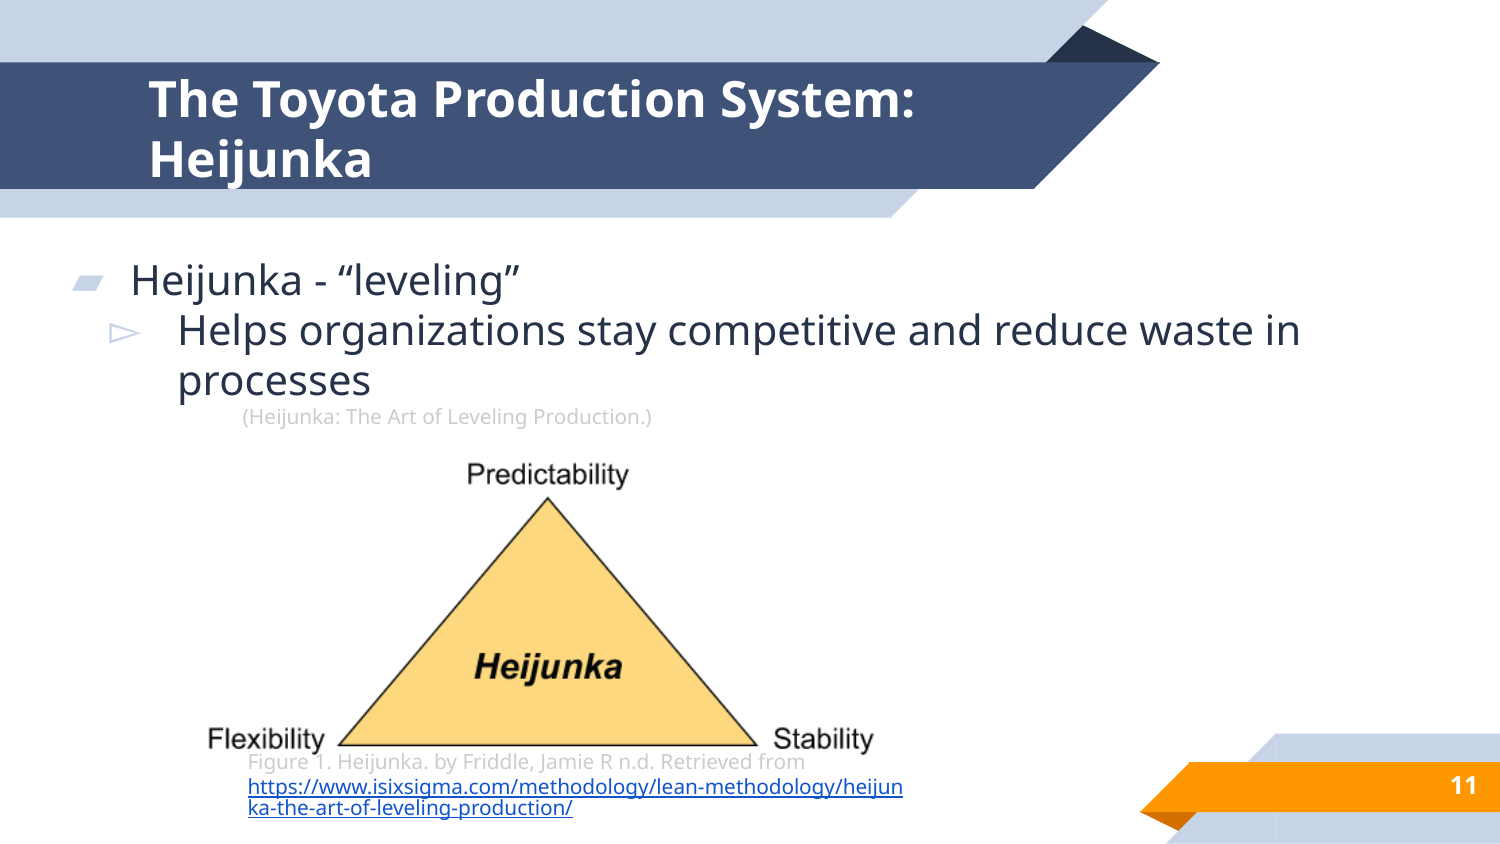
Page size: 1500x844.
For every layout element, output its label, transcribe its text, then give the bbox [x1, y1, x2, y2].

list Heijunka - “leveling” Helps organizations stay competitive and reduce waste in processes (Heijunka: The Art of Leveling Production.) [40, 230, 1450, 414]
text_box ‹#› [1249, 760, 1494, 813]
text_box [200, 456, 1029, 844]
title The Toyota Production System: Heijunka [133, 64, 1035, 190]
